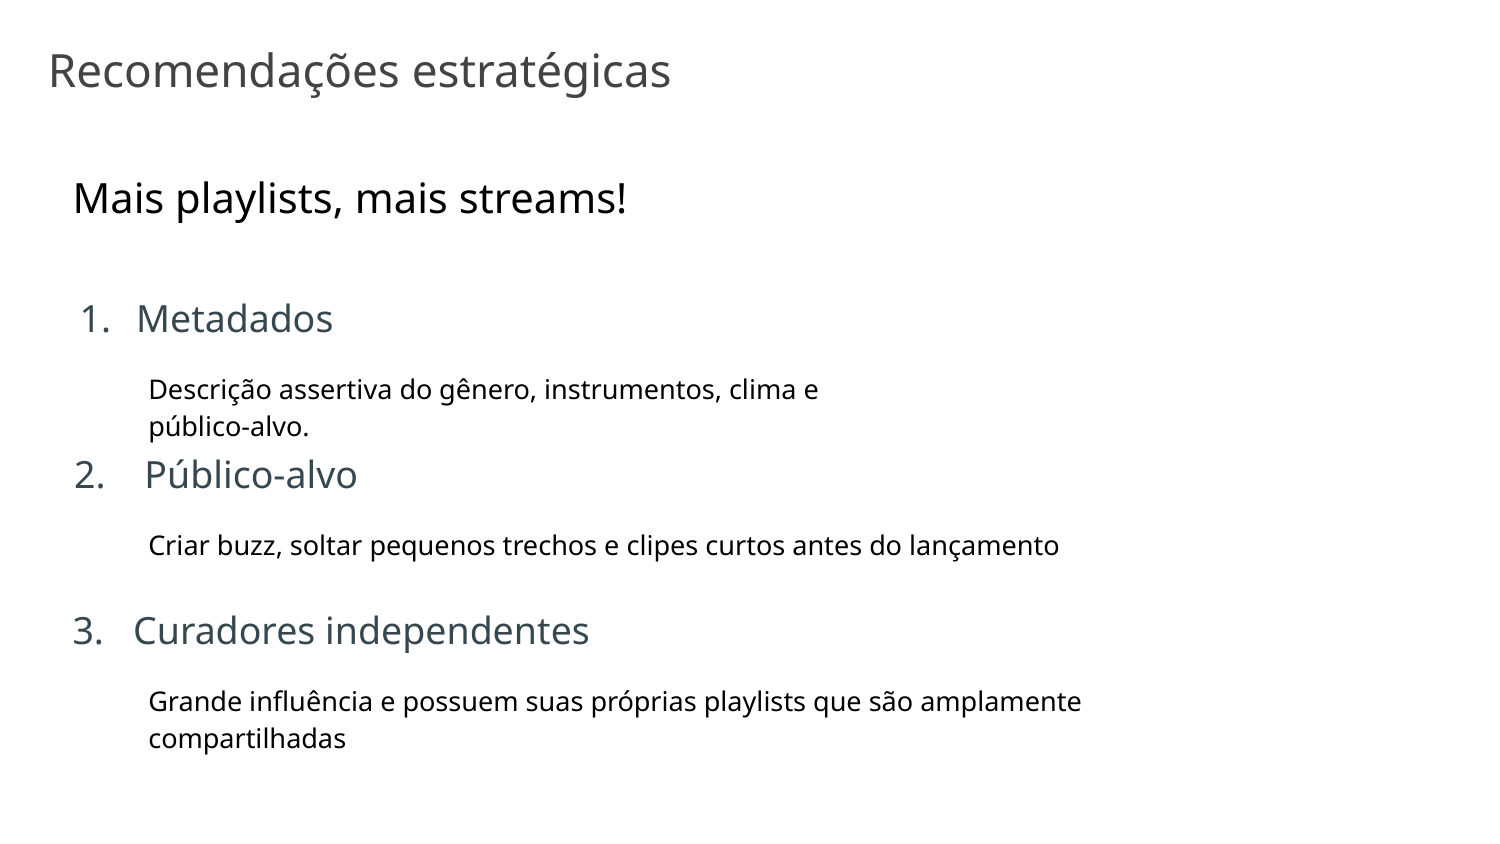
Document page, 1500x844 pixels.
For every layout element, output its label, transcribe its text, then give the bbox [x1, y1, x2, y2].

text_box Descrição assertiva do gênero, instrumentos, clima e público-alvo. [133, 352, 934, 457]
text_box Mais playlists, mais streams! [57, 148, 720, 237]
text_box 3. Curadores independentes [57, 591, 694, 665]
text_box Grande influência e possuem suas próprias playlists que são amplamente compartilhadas [133, 664, 1206, 770]
text_box Recomendações estratégicas [32, 26, 1429, 171]
text_box Metadados [45, 280, 432, 353]
text_box 2. Público-alvo [59, 436, 461, 509]
text_box Criar buzz, soltar pequenos trechos e clipes curtos antes do lançamento [133, 508, 1288, 576]
